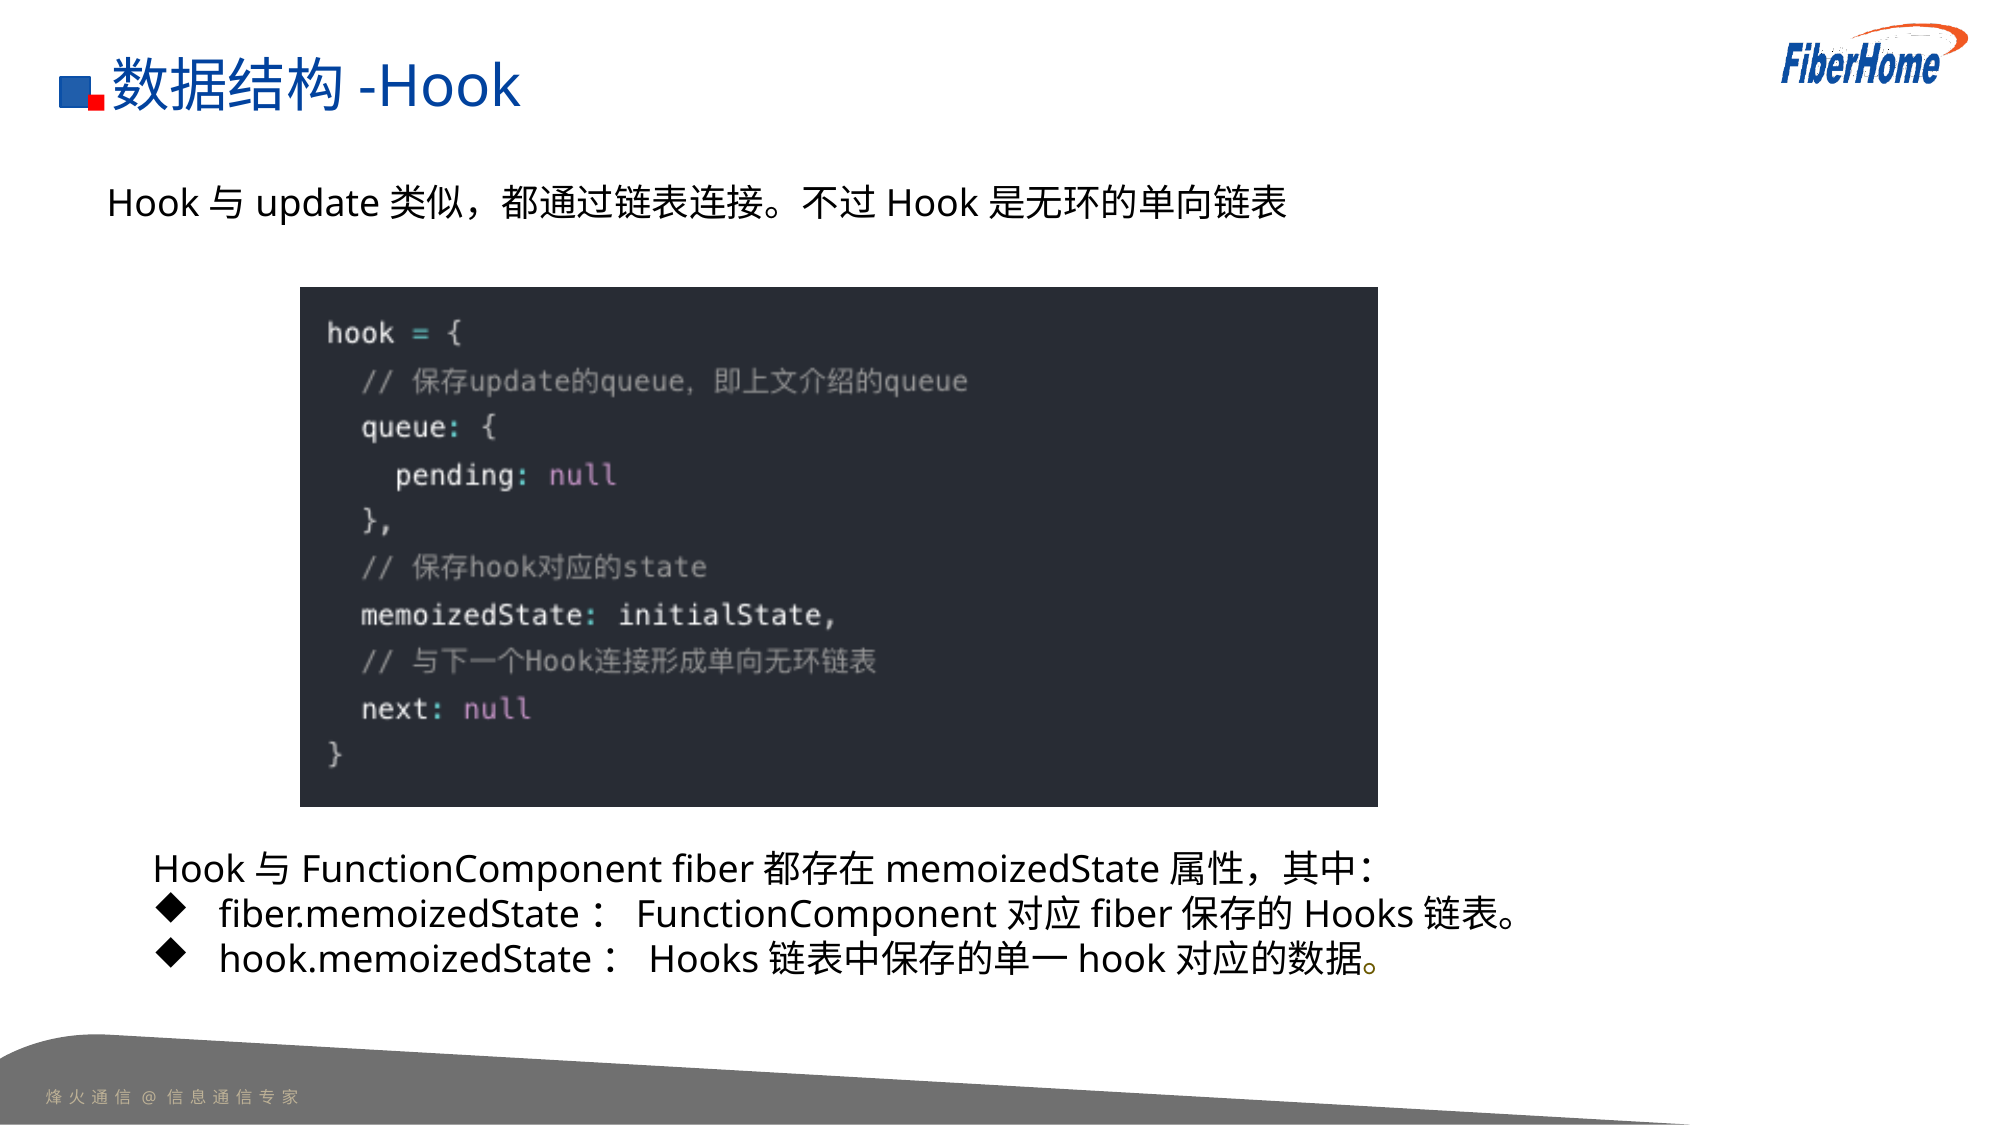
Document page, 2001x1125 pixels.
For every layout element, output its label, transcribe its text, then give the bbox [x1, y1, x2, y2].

text_box Hook与update类似，都通过链表连接。不过Hook是无环的单向链表 [91, 171, 1303, 232]
text_box Hook与FunctionComponent fiber都存在memoizedState属性，其中： fiber.memoizedState：FunctionComponent对应fiber保存的Hooks链表。 hook.memoizedState：Hooks链表中保存的单一hook对应的数据。 [137, 837, 1825, 988]
picture [300, 287, 1377, 807]
list 数据结构-Hook [96, 48, 1459, 124]
picture [1770, 21, 1978, 87]
